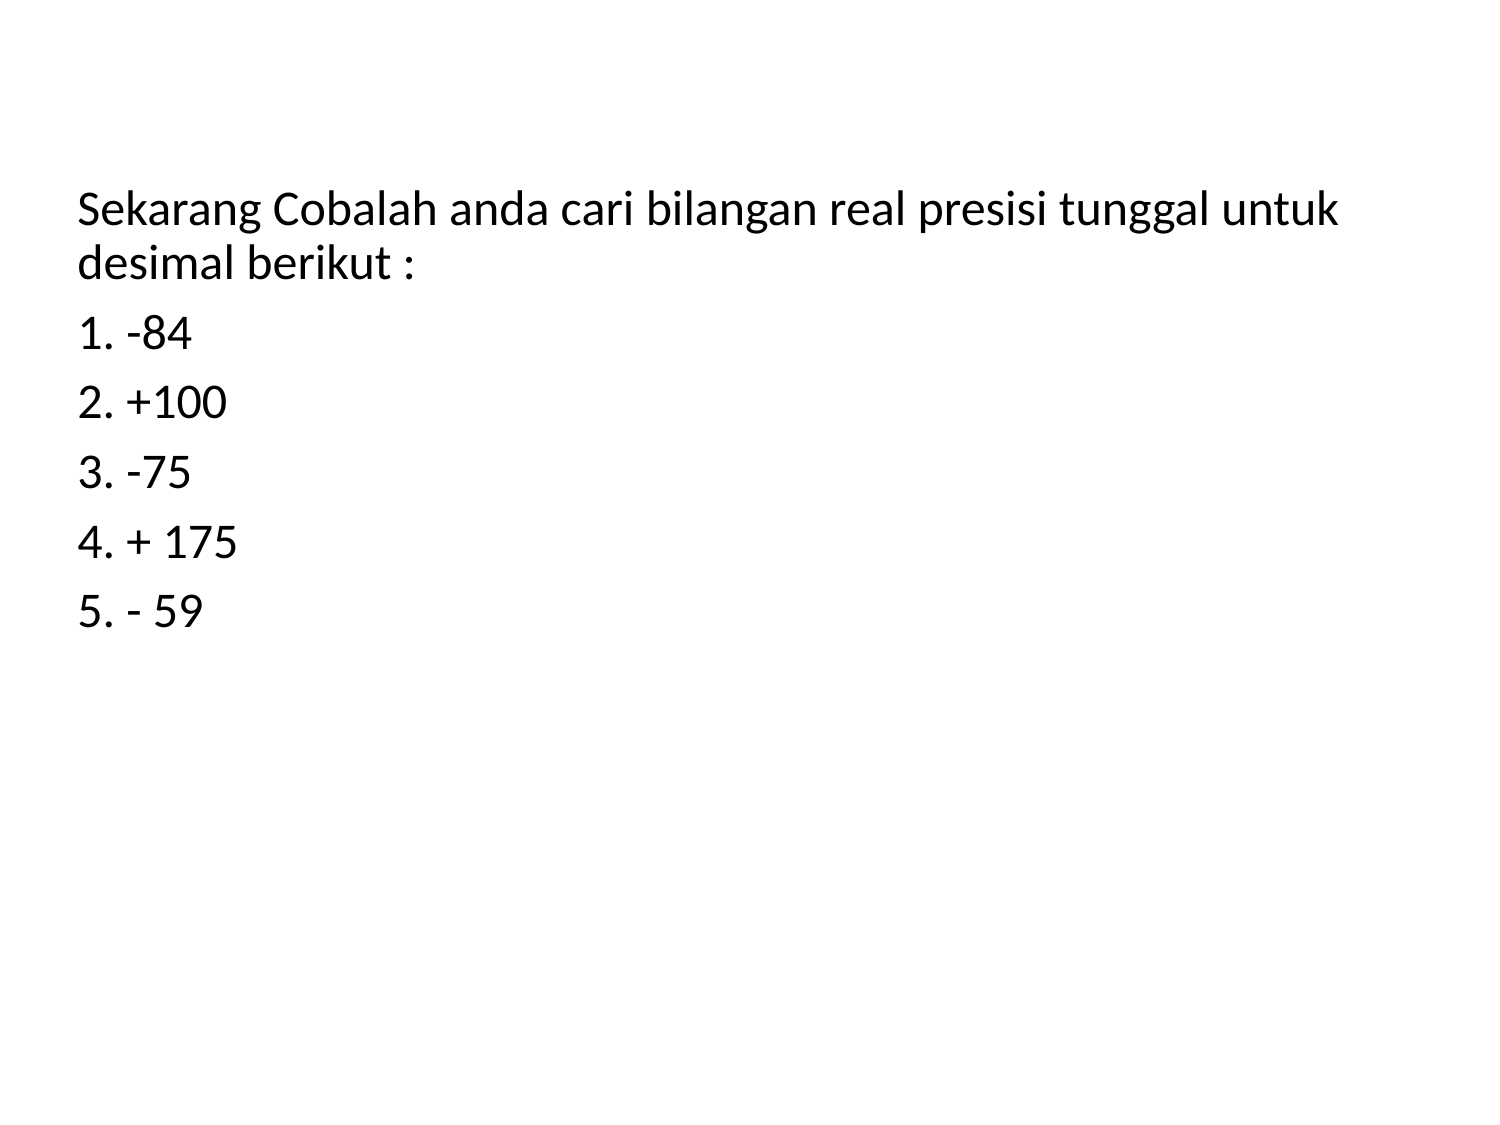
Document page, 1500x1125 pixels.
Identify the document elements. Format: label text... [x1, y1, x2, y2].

list Sekarang Cobalah anda cari bilangan real presisi tunggal untuk desimal berikut : -84 +100 -75 + 175 5. - 59 [62, 174, 1413, 738]
